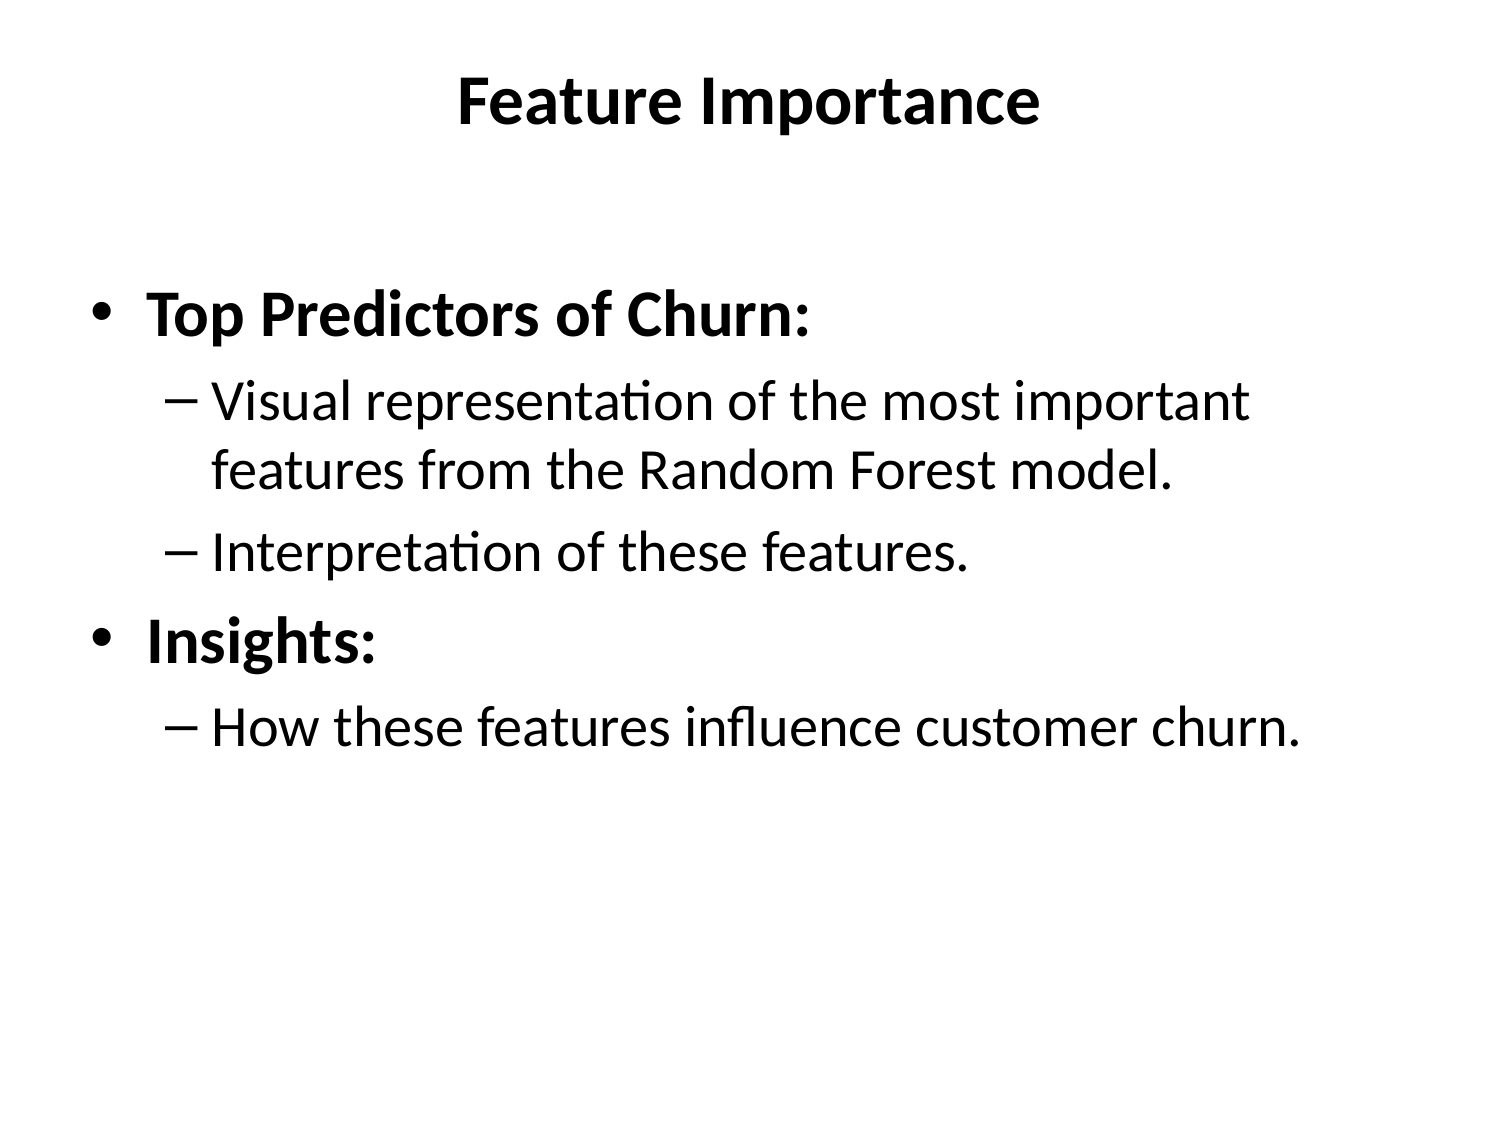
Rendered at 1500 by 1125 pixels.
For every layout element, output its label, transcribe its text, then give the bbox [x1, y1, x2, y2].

title Feature Importance [75, 45, 1425, 233]
list Top Predictors of Churn: Visual representation of the most important features from the Random Forest model. Interpretation of these features. Insights: How these features influence customer churn. [75, 262, 1425, 1005]
